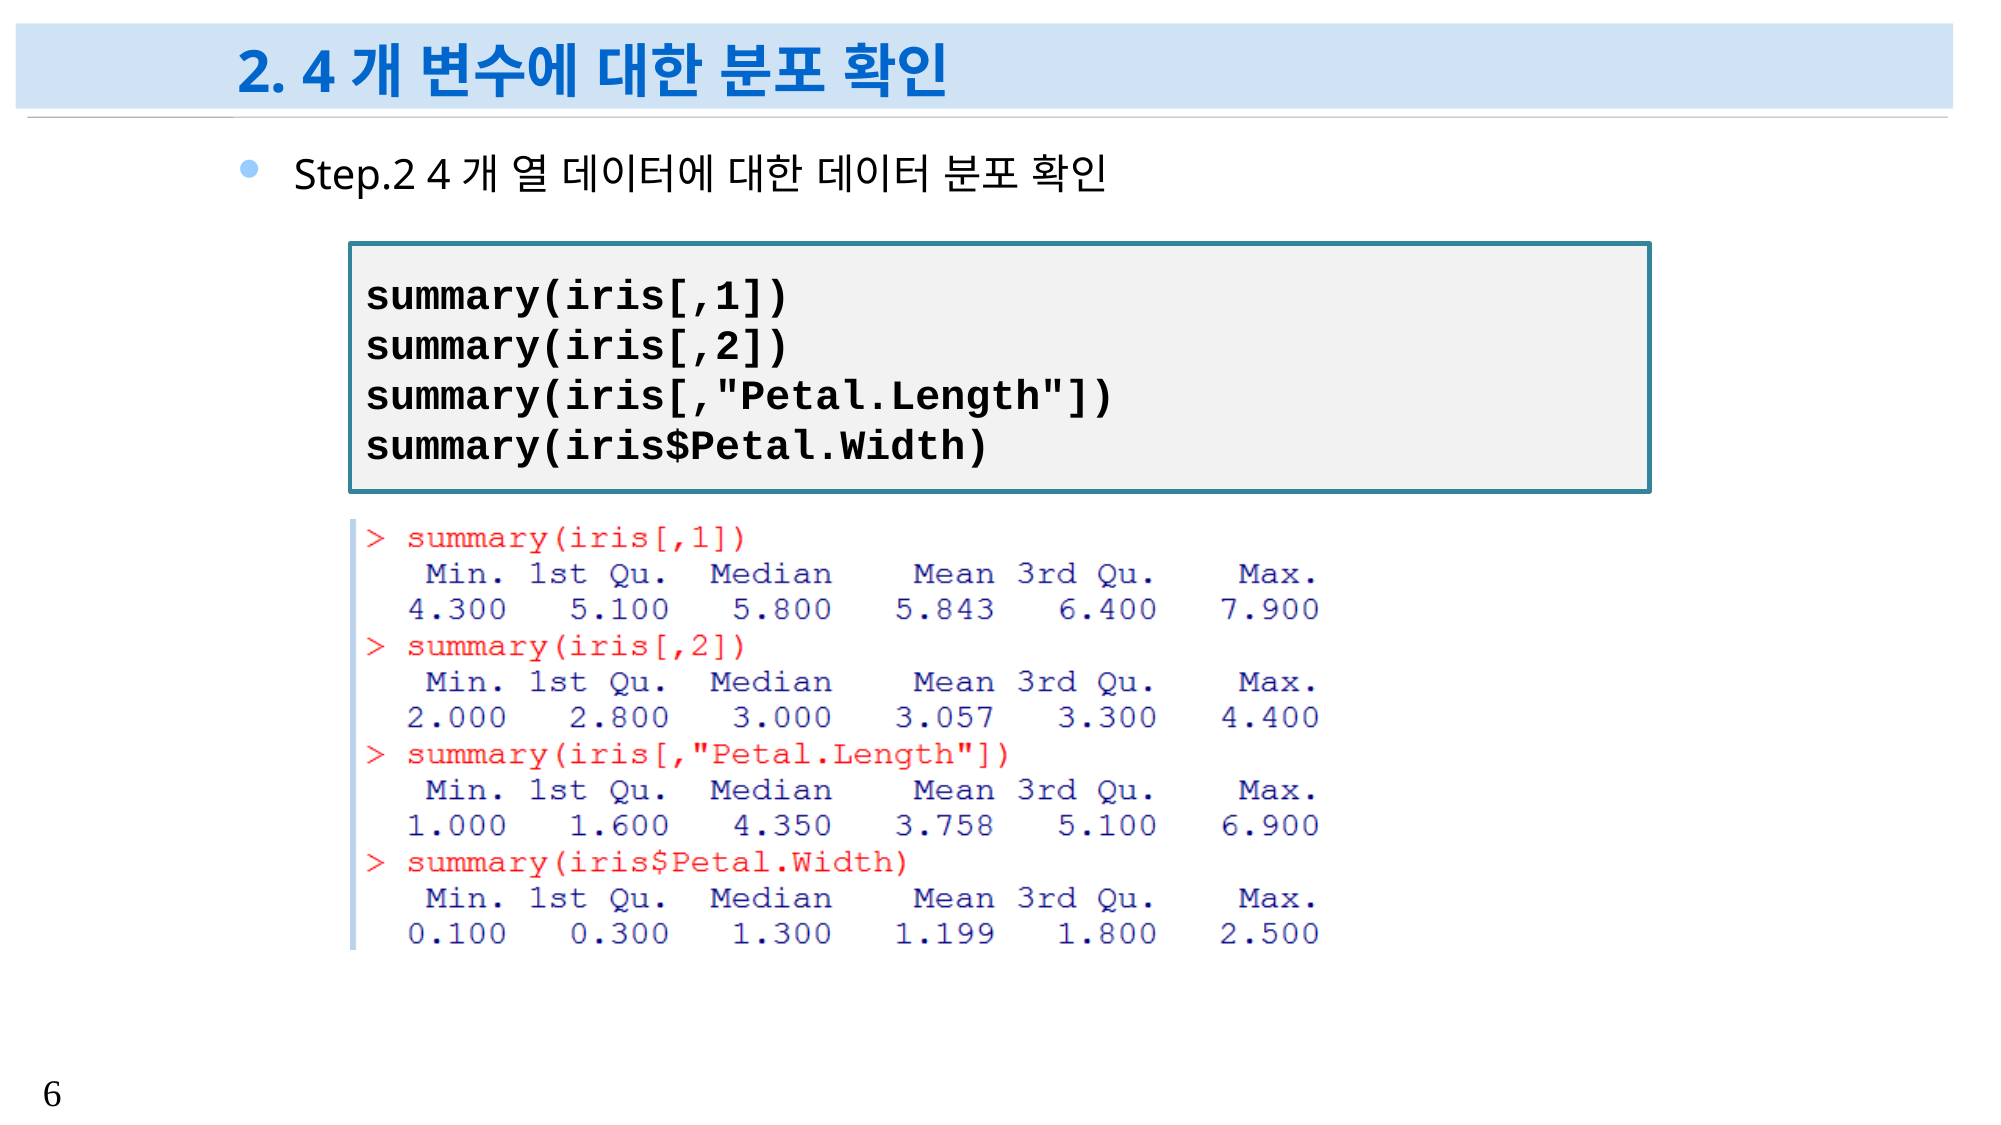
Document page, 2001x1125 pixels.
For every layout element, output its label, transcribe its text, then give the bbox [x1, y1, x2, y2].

text_box summary(iris[,1]) summary(iris[,2]) summary(iris[,"Petal.Length"]) summary(iris$Petal.Width) [348, 241, 1652, 494]
list Step.2 4개 열 데이터에 대한 데이터 분포 확인 [222, 140, 1733, 1044]
title 2. 4개 변수에 대한 분포 확인 [222, 25, 1733, 114]
picture [349, 519, 1374, 950]
